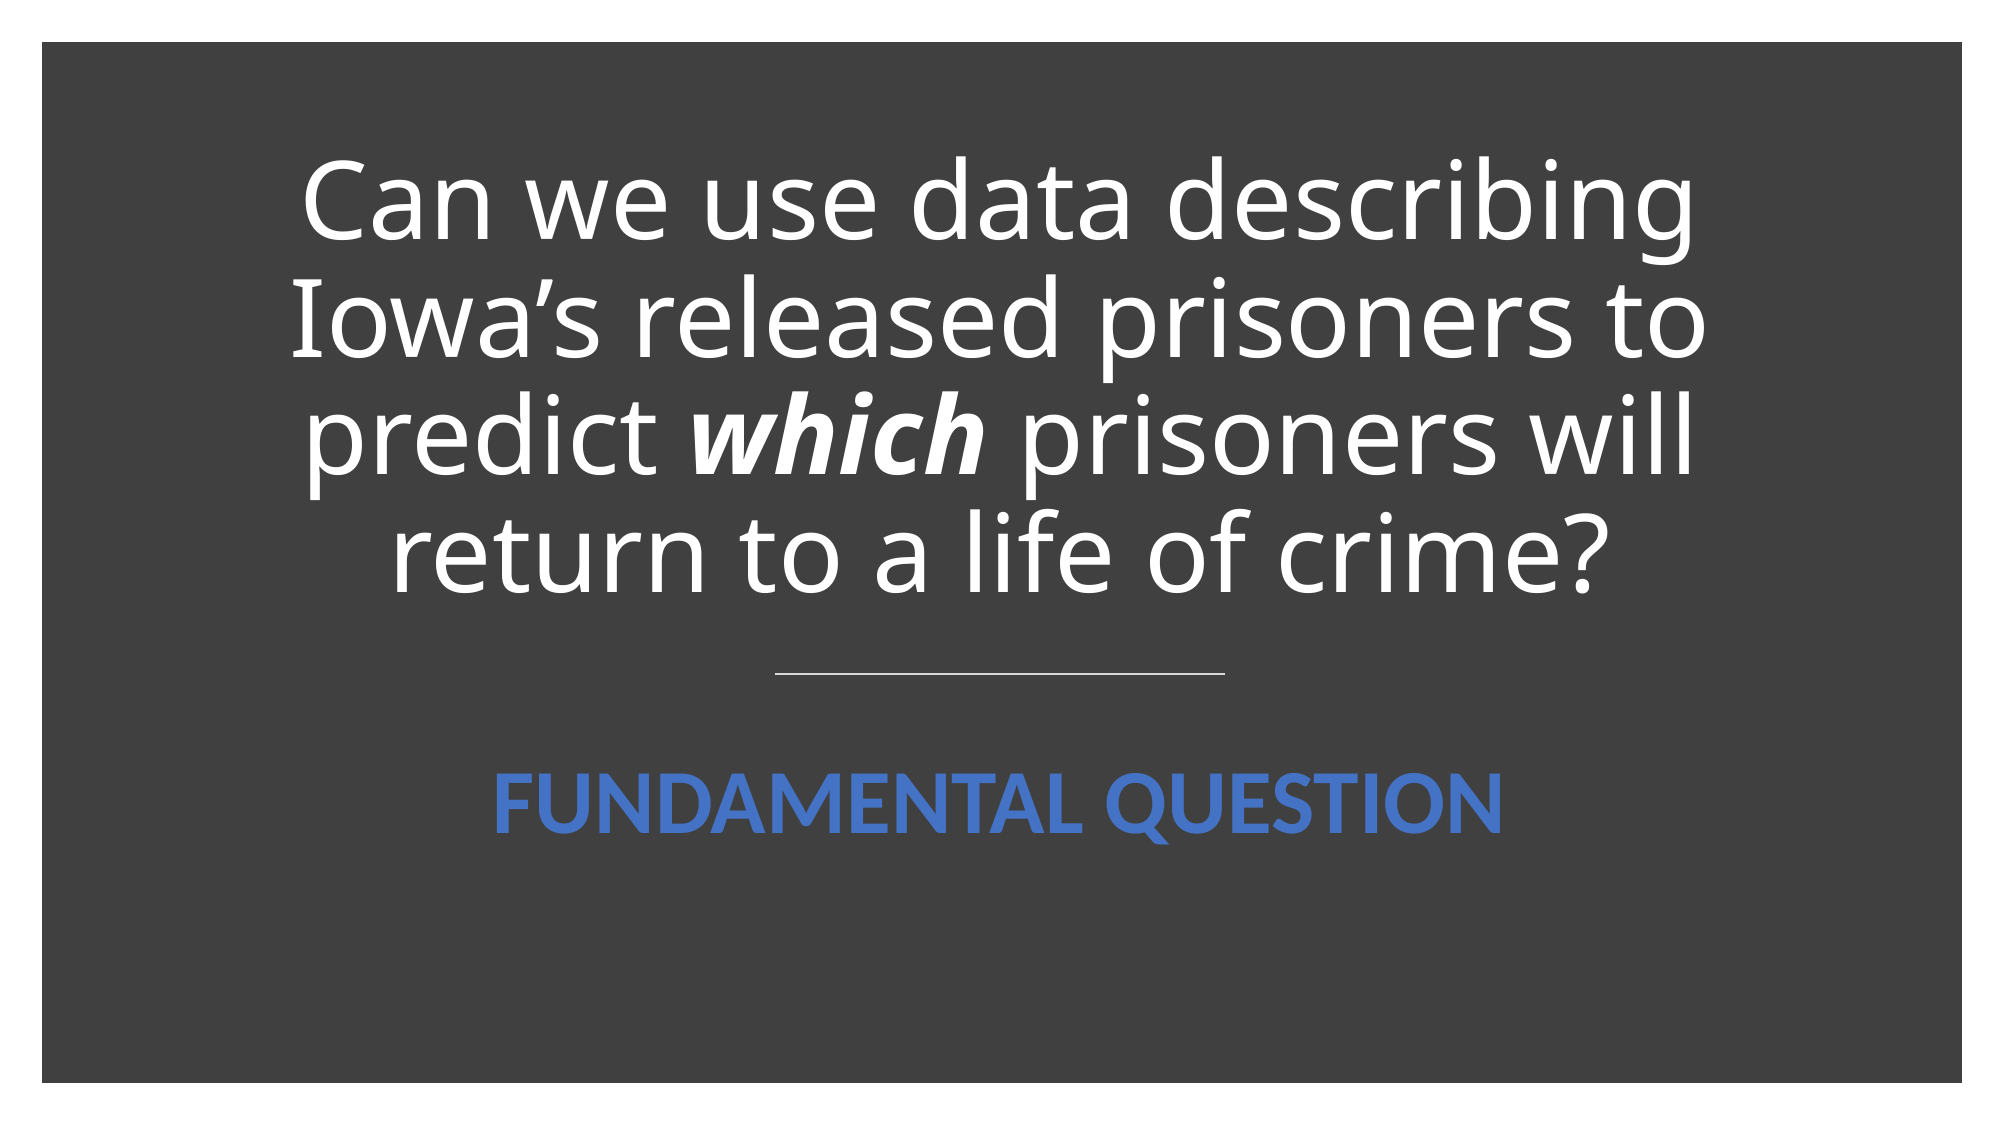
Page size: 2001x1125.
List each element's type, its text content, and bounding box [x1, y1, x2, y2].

list FUNDAMENTAL QUESTION [67, 746, 1933, 1000]
text_box [52, 52, 1952, 1073]
text_box [0, 0, 2000, 1125]
title Can we use data describing Iowa’s released prisoners to predict which prisoners will return to a life of crime? [249, 132, 1750, 624]
